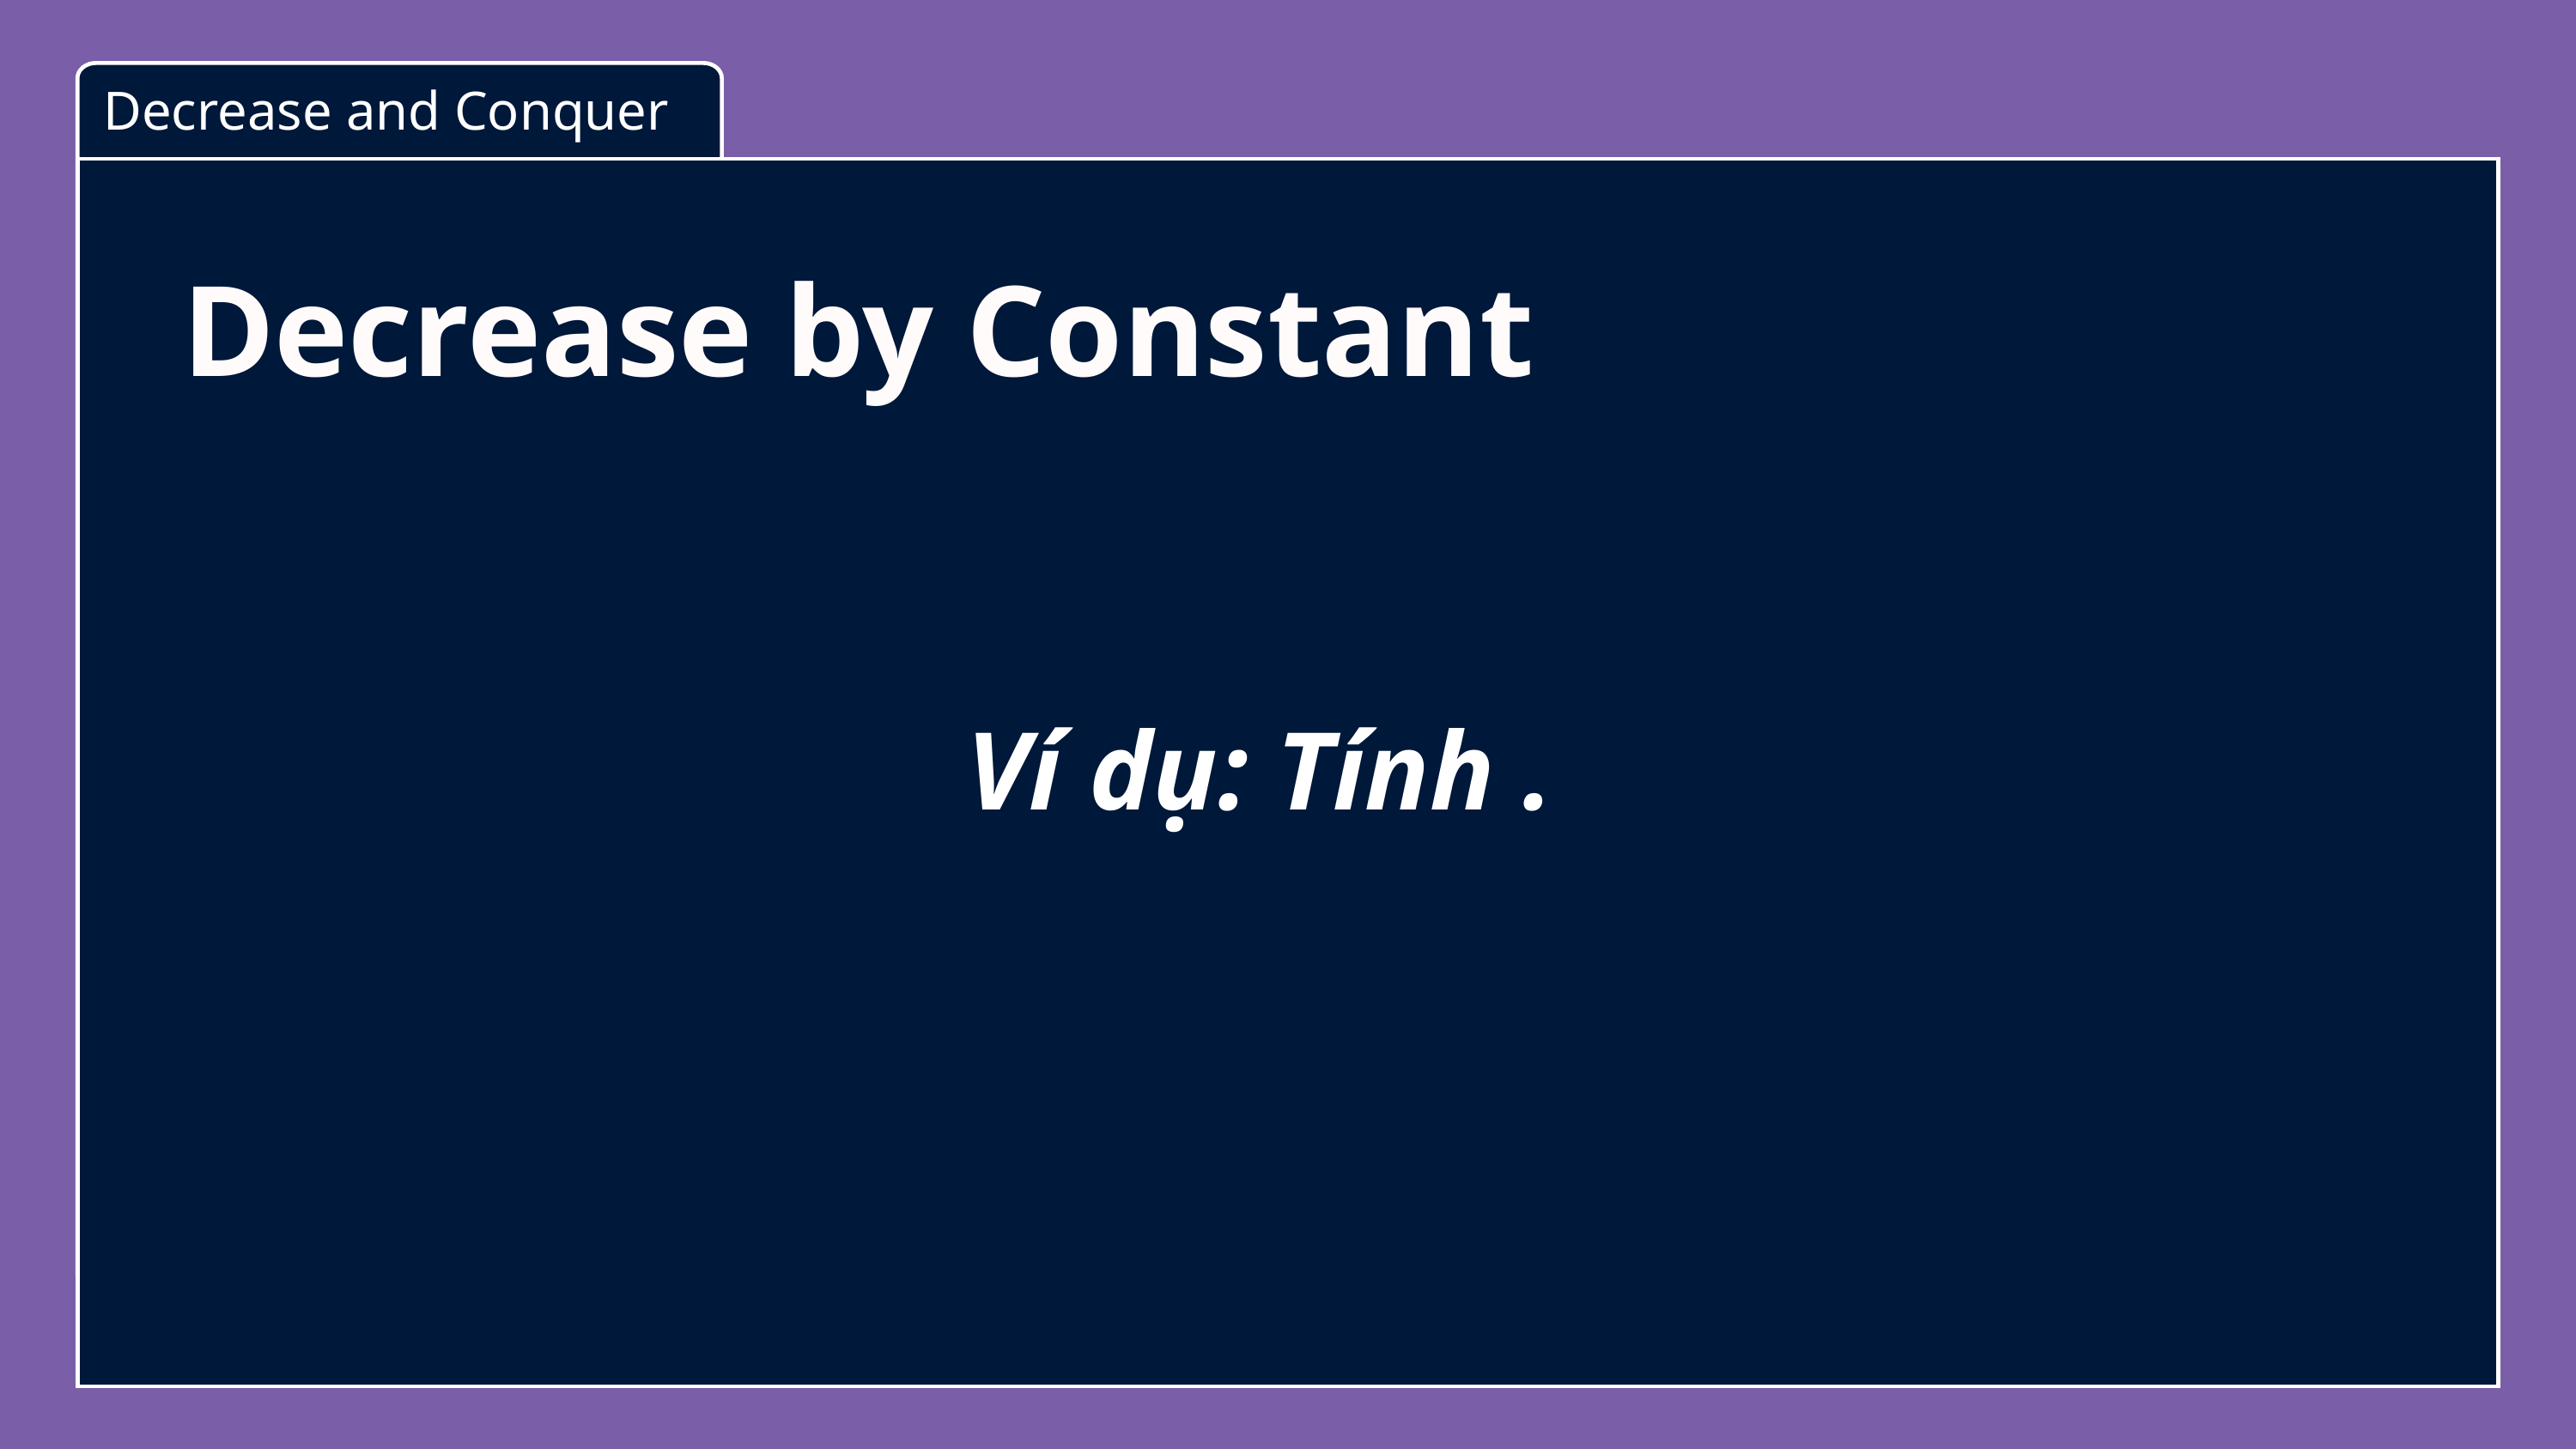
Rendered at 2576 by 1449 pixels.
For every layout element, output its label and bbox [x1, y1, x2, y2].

text_box [76, 37, 2500, 1387]
